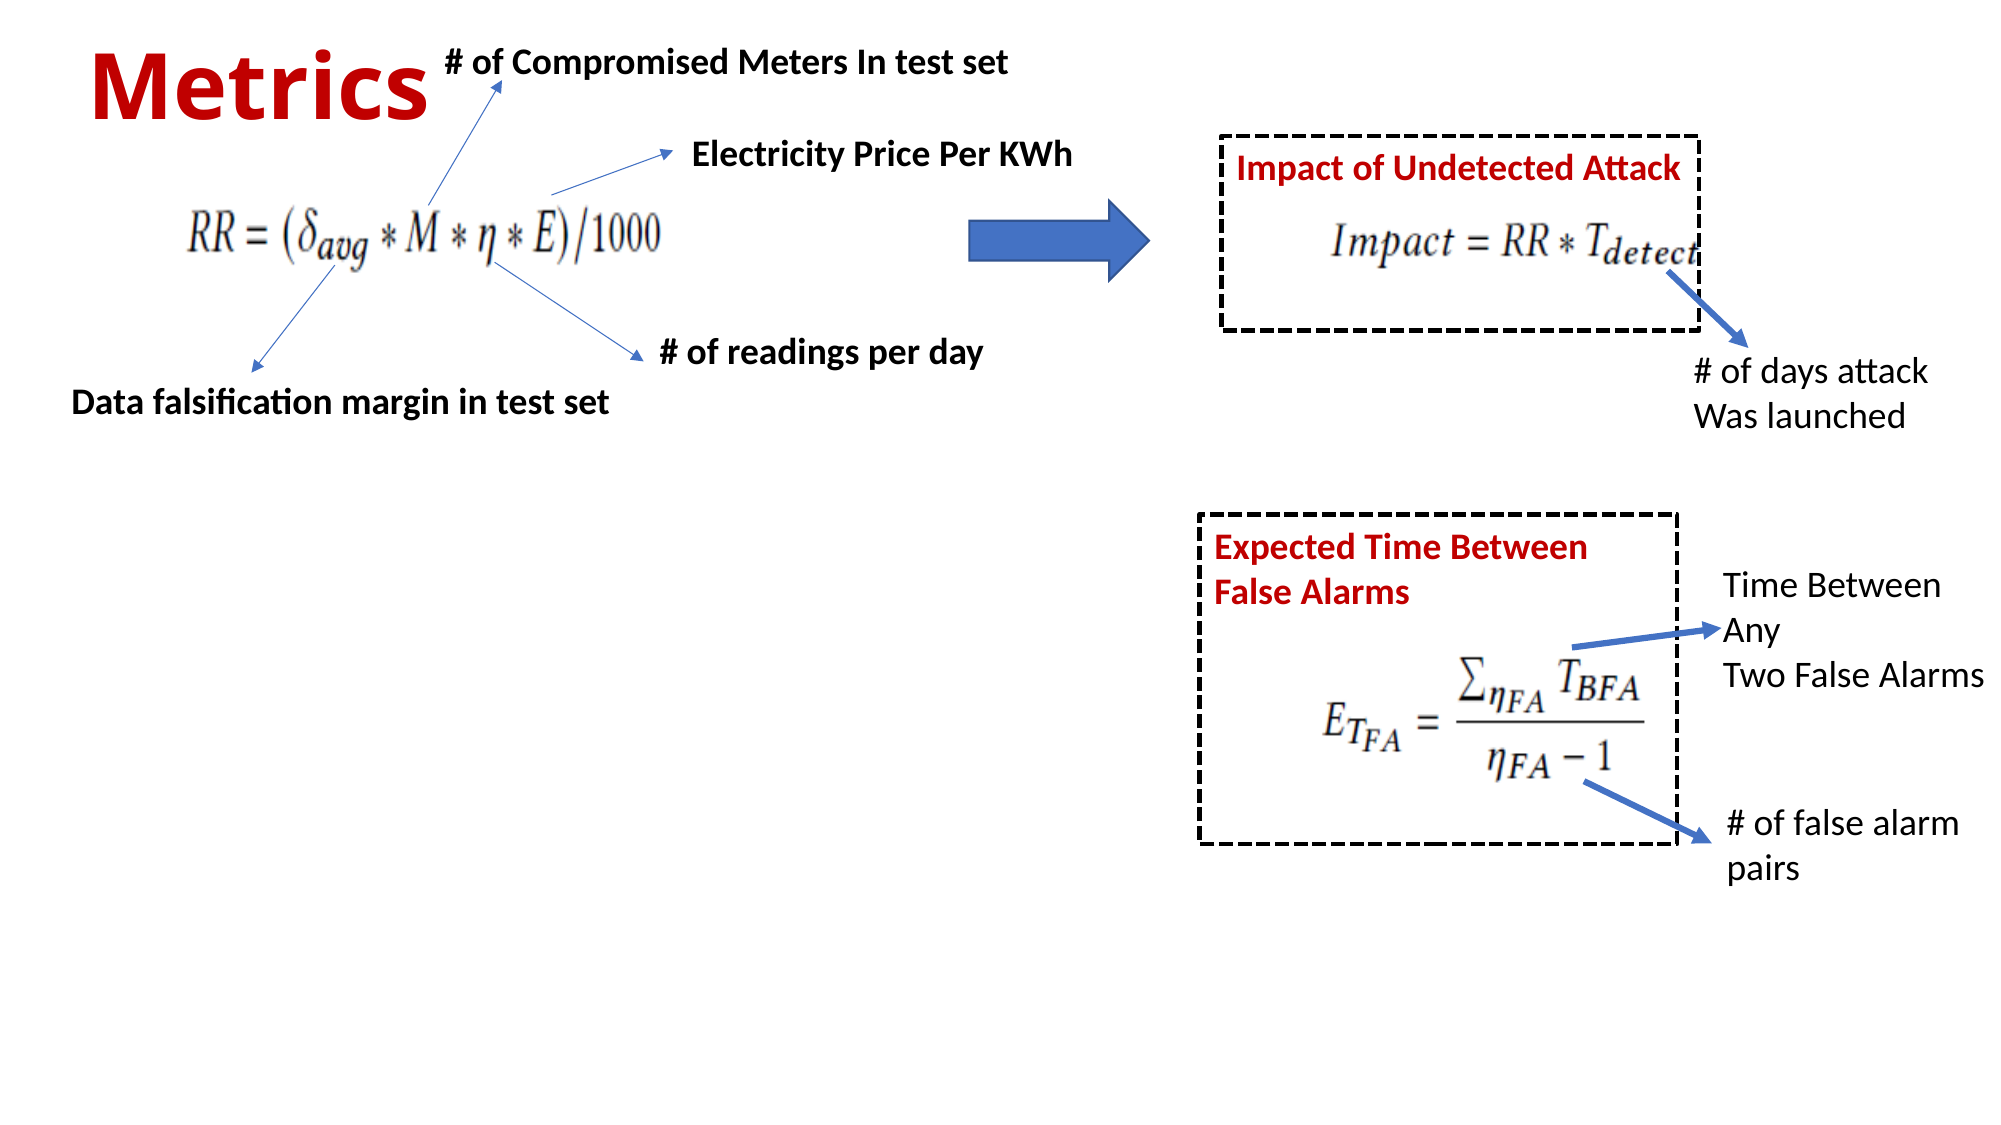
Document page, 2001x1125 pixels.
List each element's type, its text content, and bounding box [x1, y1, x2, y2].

text_box Time Between Any Two False Alarms [1708, 552, 2000, 702]
picture [1321, 628, 1666, 787]
text_box # of readings per day [644, 319, 1000, 380]
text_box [1571, 628, 1722, 648]
text_box Expected Time Between False Alarms [1199, 514, 1677, 844]
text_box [251, 265, 335, 373]
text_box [551, 150, 674, 195]
text_box [968, 198, 1151, 283]
picture [1321, 189, 1722, 285]
title Metrics [72, 14, 1798, 164]
text_box # of Compromised Meters In test set [429, 29, 1037, 90]
text_box # of days attack Was launched [1678, 338, 1944, 444]
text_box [428, 80, 503, 206]
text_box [1584, 781, 1712, 844]
text_box Electricity Price Per KWh [677, 121, 1089, 182]
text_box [494, 262, 644, 362]
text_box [1667, 270, 1749, 348]
text_box Data falsification margin in test set [56, 370, 626, 430]
text_box # of false alarm pairs [1711, 790, 2000, 896]
text_box Impact of Undetected Attack [1221, 135, 1700, 331]
picture [178, 175, 679, 288]
